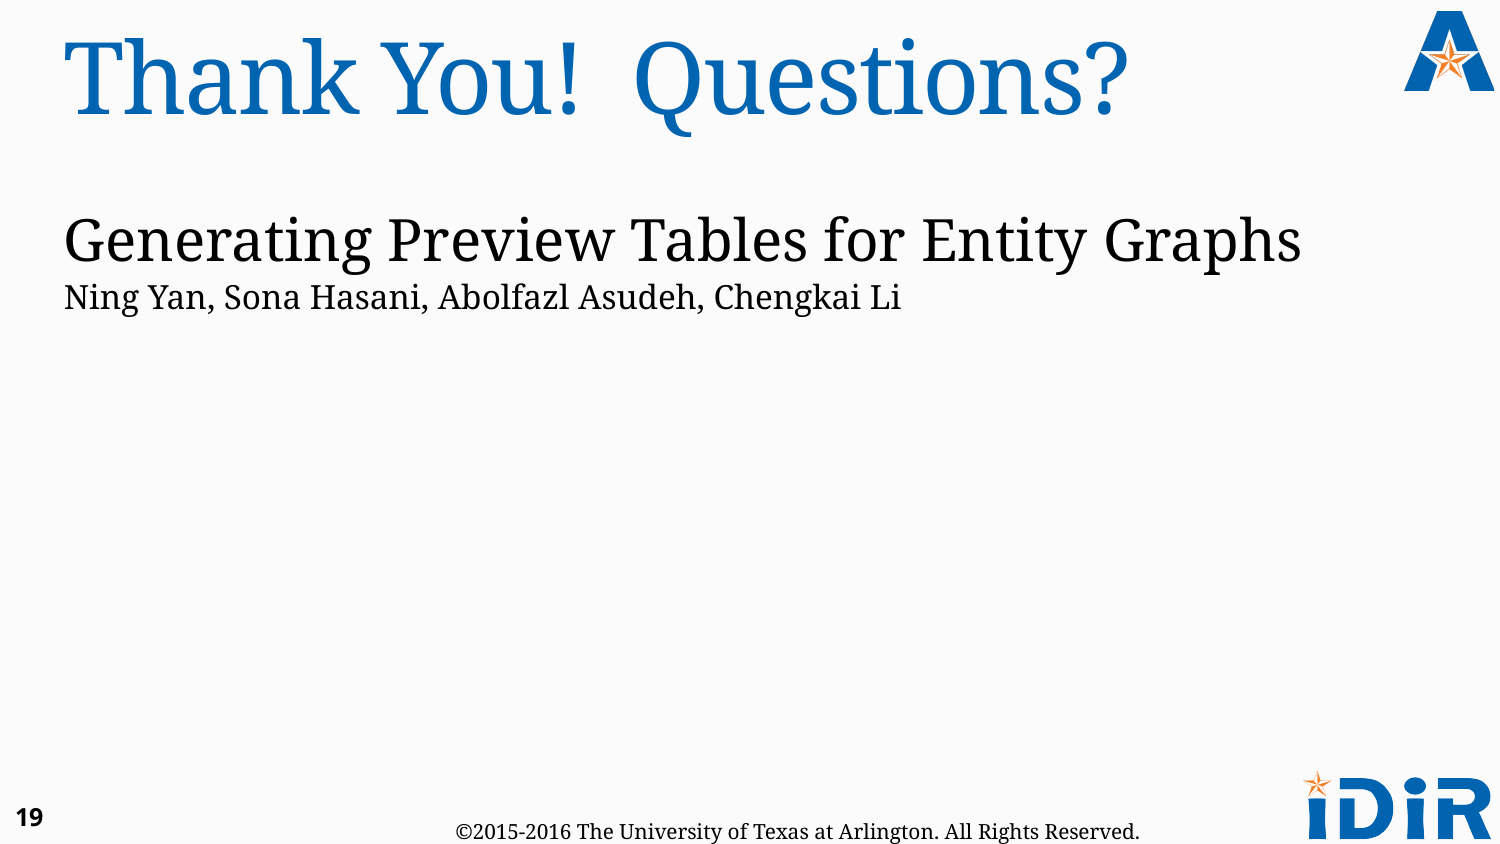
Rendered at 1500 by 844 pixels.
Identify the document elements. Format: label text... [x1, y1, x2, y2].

picture [1301, 769, 1495, 844]
picture [1404, 11, 1495, 91]
slide_number 19 [0, 796, 350, 842]
list Generating Preview Tables for Entity Graphs Ning Yan, Sona Hasani, Abolfazl Asudeh, Chengkai Li [63, 149, 1485, 406]
title Thank You! Questions? [63, 28, 1436, 138]
